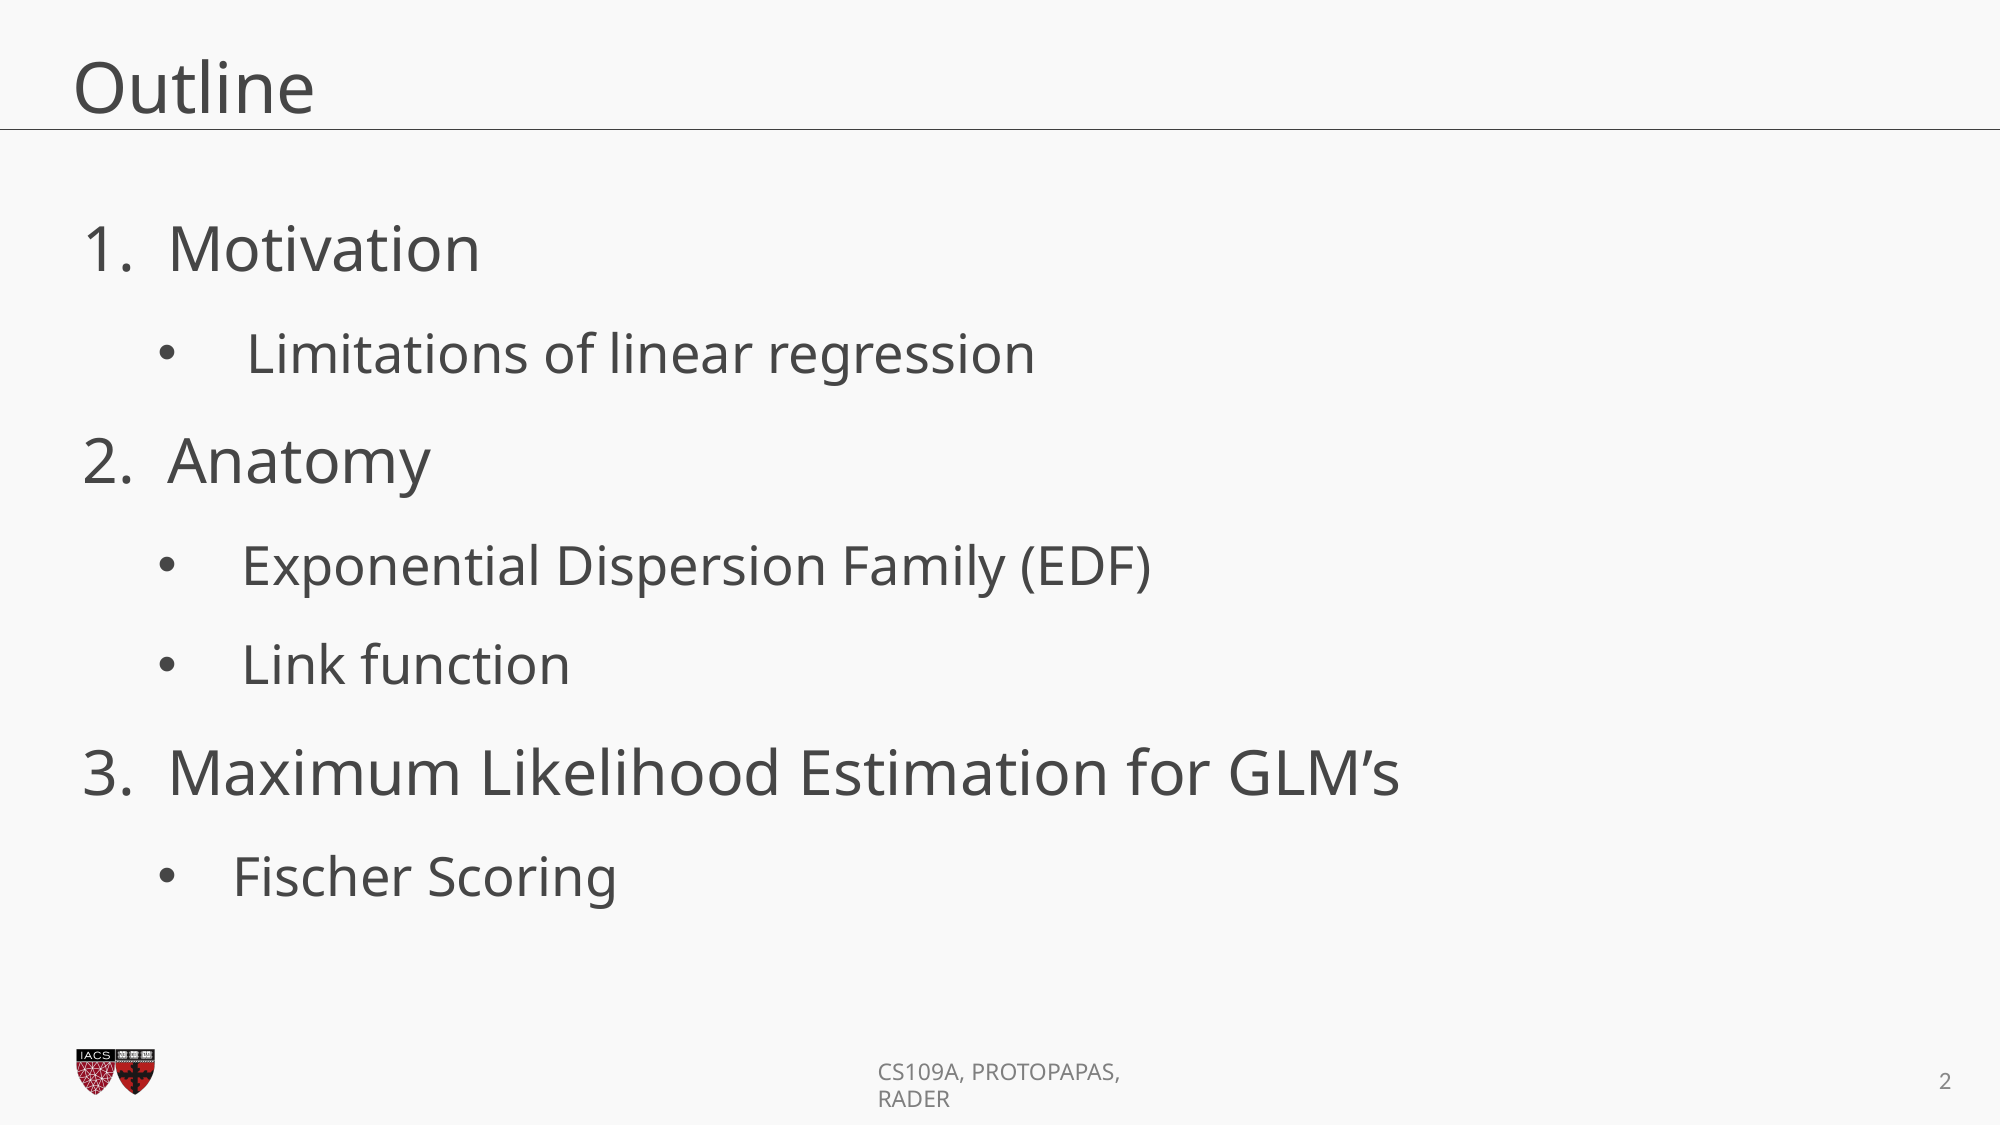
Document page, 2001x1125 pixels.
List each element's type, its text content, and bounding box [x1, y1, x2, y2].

title Outline [57, 35, 1943, 162]
picture [75, 1049, 155, 1095]
slide_number 2 [1500, 1050, 1967, 1110]
list Motivation Limitations of linear regression Anatomy Exponential Dispersion Family (EDF) Link function Maximum Likelihood Estimation for GLM’s Fischer Scoring [57, 201, 1802, 923]
